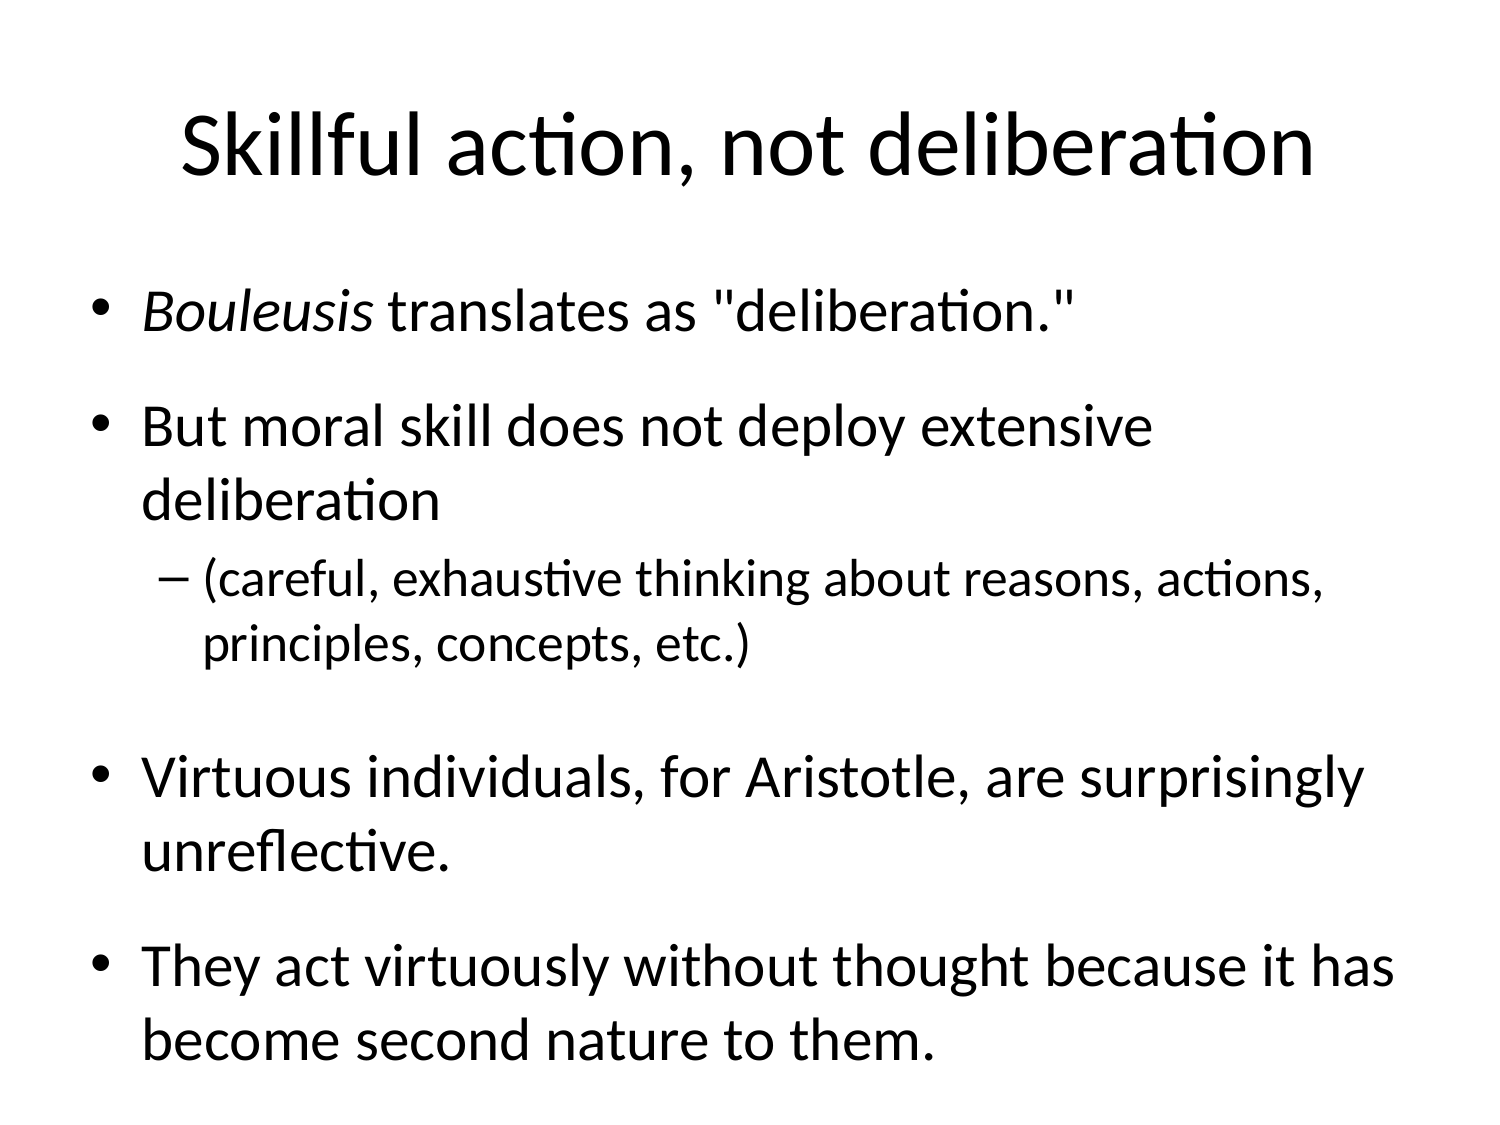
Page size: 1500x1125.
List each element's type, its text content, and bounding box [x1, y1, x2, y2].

list Bouleusis translates as "deliberation." But moral skill does not deploy extensive deliberation (careful, exhaustive thinking about reasons, actions, principles, concepts, etc.) Virtuous individuals, for Aristotle, are surprisingly unreflective. They act virtuously without thought because it has become second nature to them. [75, 262, 1425, 1088]
title Skillful action, not deliberation [75, 45, 1425, 233]
